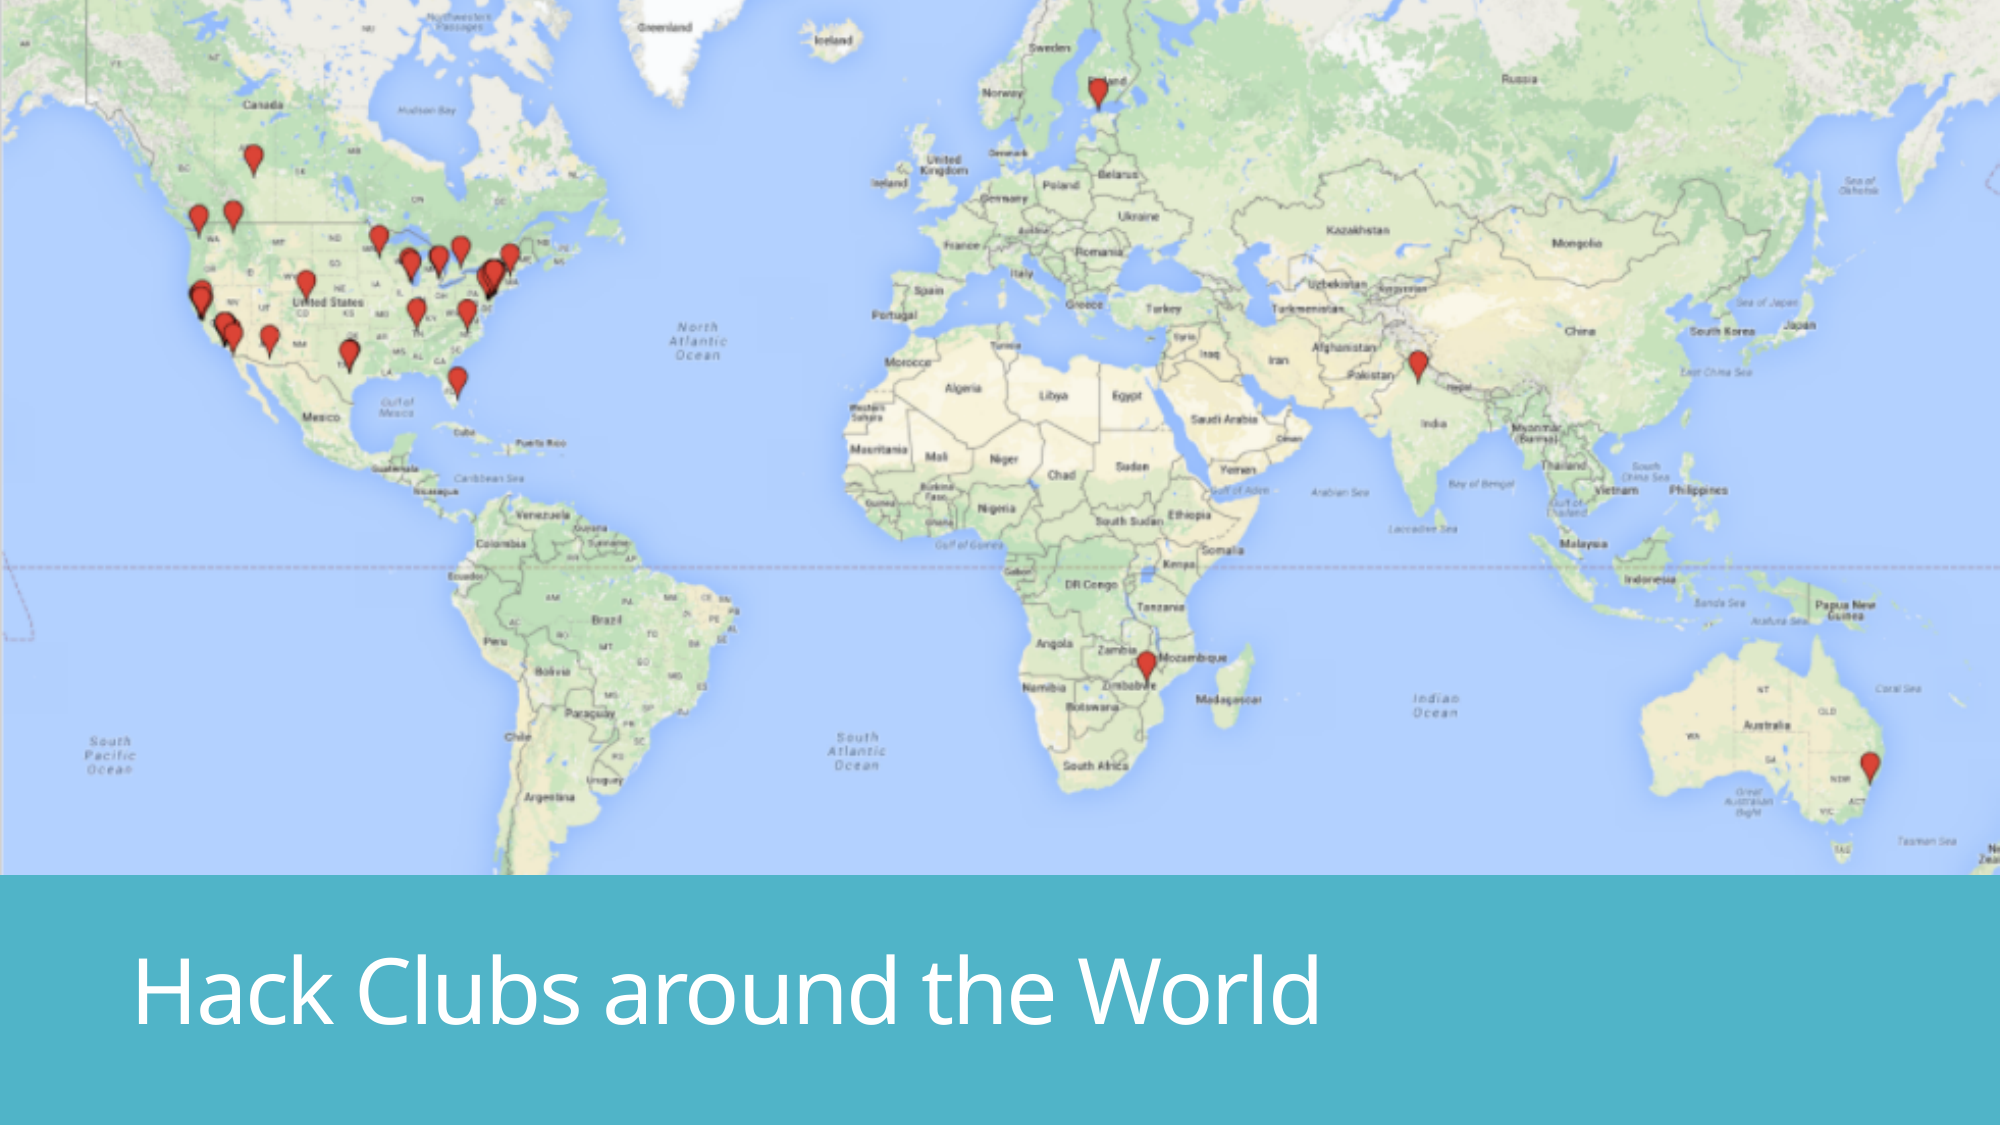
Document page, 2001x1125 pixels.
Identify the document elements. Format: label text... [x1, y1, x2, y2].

picture [0, 0, 2000, 875]
title Hack Clubs around the World [115, 949, 1885, 1051]
